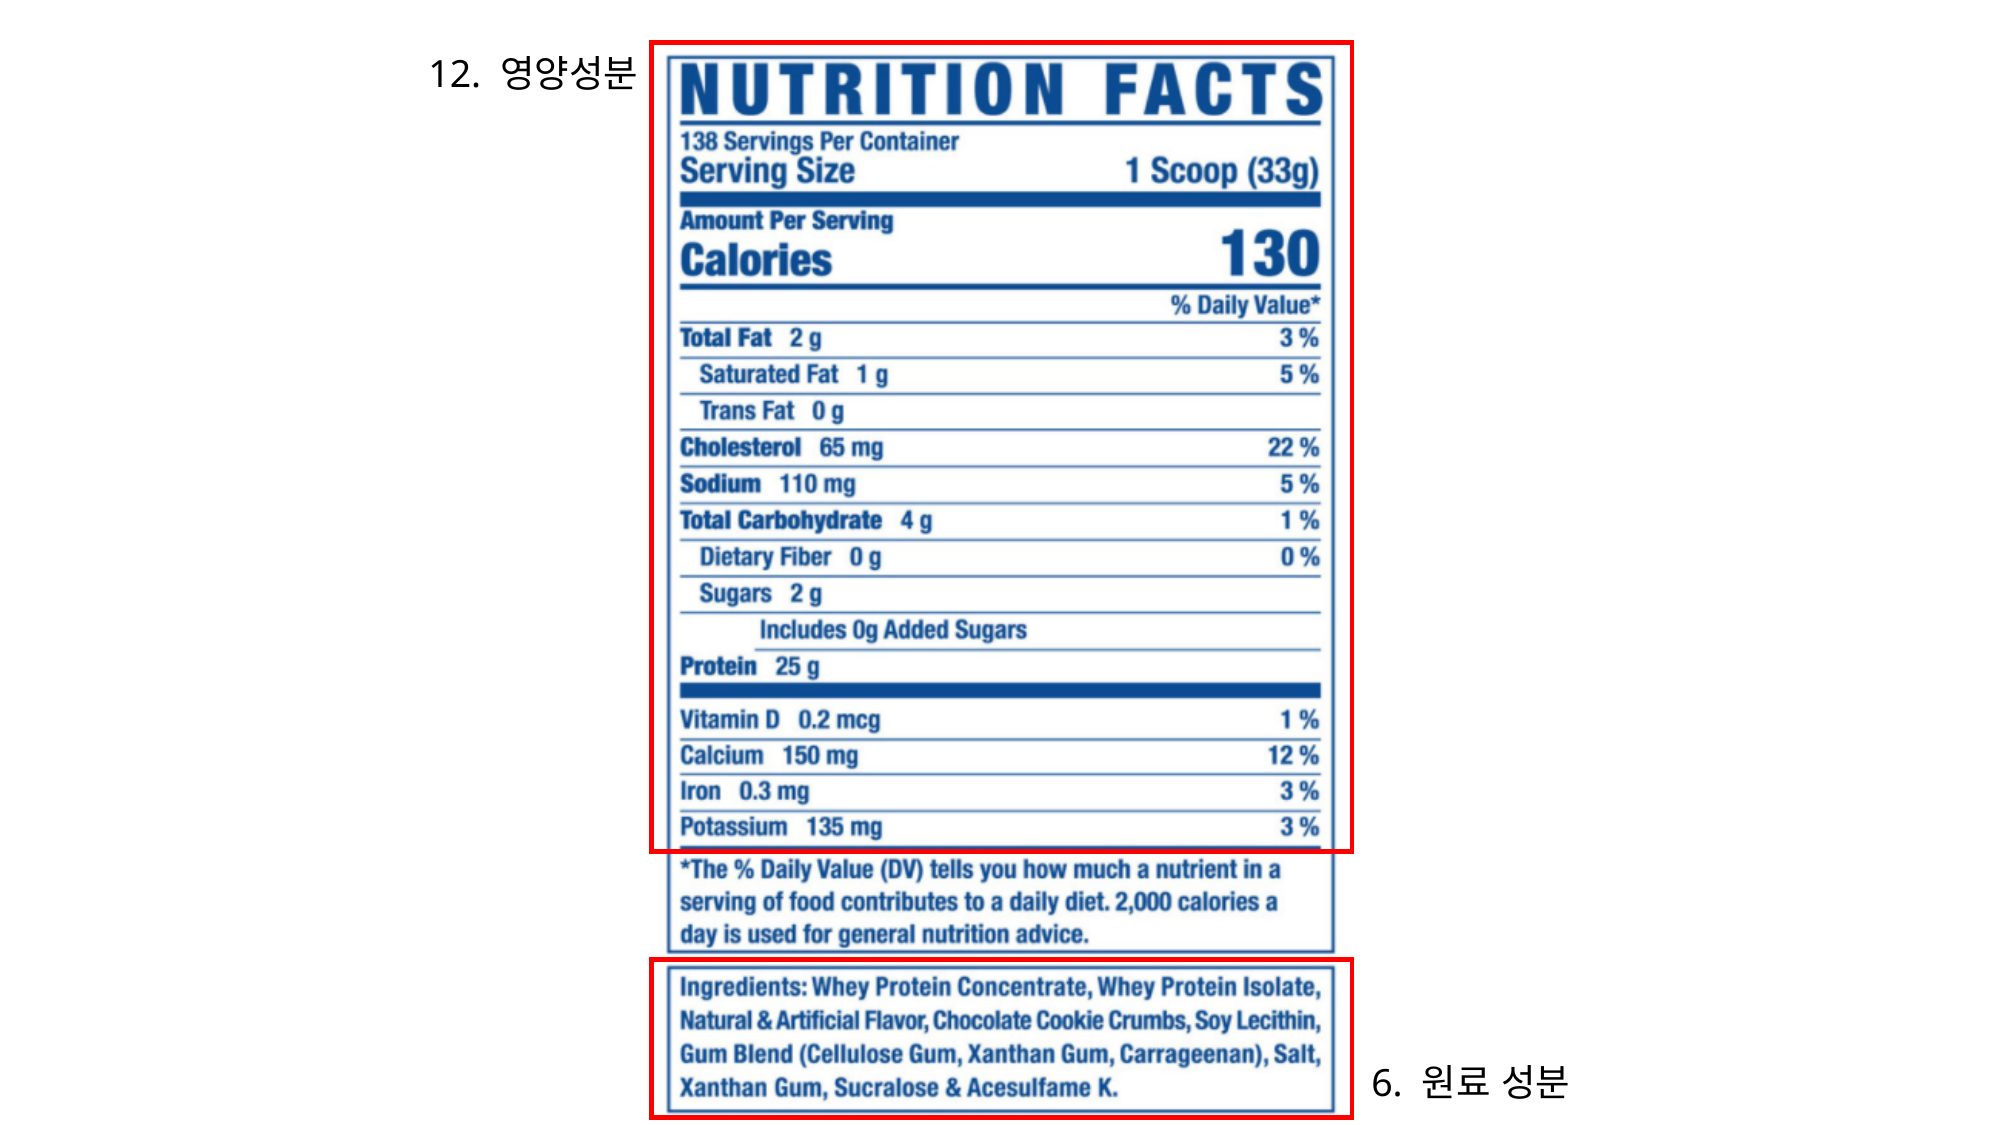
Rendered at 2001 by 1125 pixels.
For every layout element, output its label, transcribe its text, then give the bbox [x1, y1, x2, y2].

text_box [651, 959, 656, 1118]
text_box [1344, 42, 1353, 853]
text_box [1344, 959, 1353, 1118]
text_box [651, 42, 656, 853]
picture [656, 0, 1344, 1125]
text_box 12. 영양성분 [413, 42, 654, 103]
text_box 6. 원료 성분 [1356, 1051, 1586, 1112]
